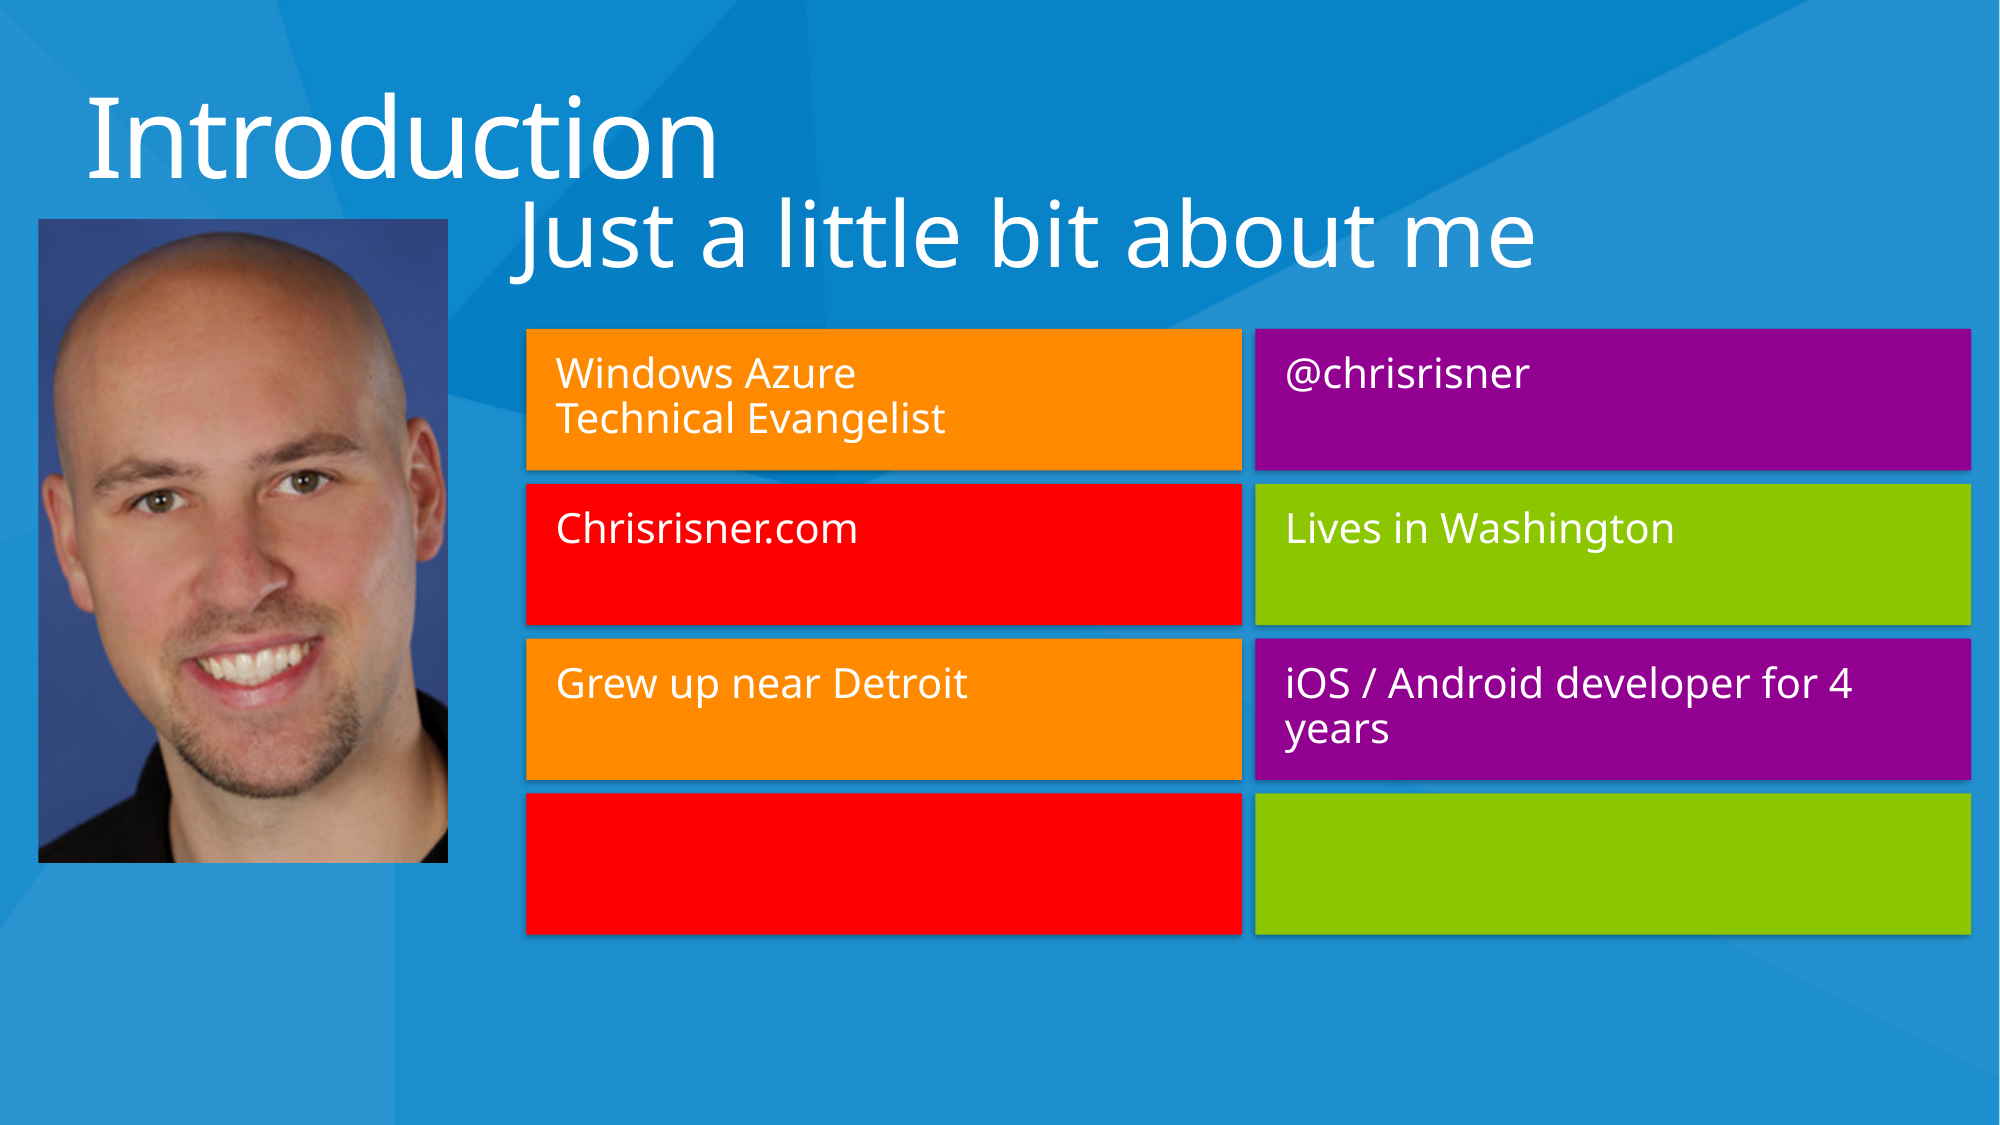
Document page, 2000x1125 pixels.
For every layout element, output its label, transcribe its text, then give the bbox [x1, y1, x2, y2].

text_box iOS / Android developer for 4 years [1255, 638, 1972, 781]
text_box Chrisrisner.com [526, 483, 1243, 626]
text_box @chrisrisner [1255, 328, 1972, 471]
text_box Grew up near Detroit [526, 638, 1243, 781]
text_box Lives in Washington [1255, 483, 1972, 626]
text_box [1255, 793, 1972, 935]
title Introduction [85, 81, 1914, 207]
text_box Windows Azure Technical Evangelist [526, 328, 1243, 471]
picture [0, 0, 2000, 1125]
text_box [526, 793, 1243, 935]
list Just a little bit about me [517, 188, 1708, 291]
